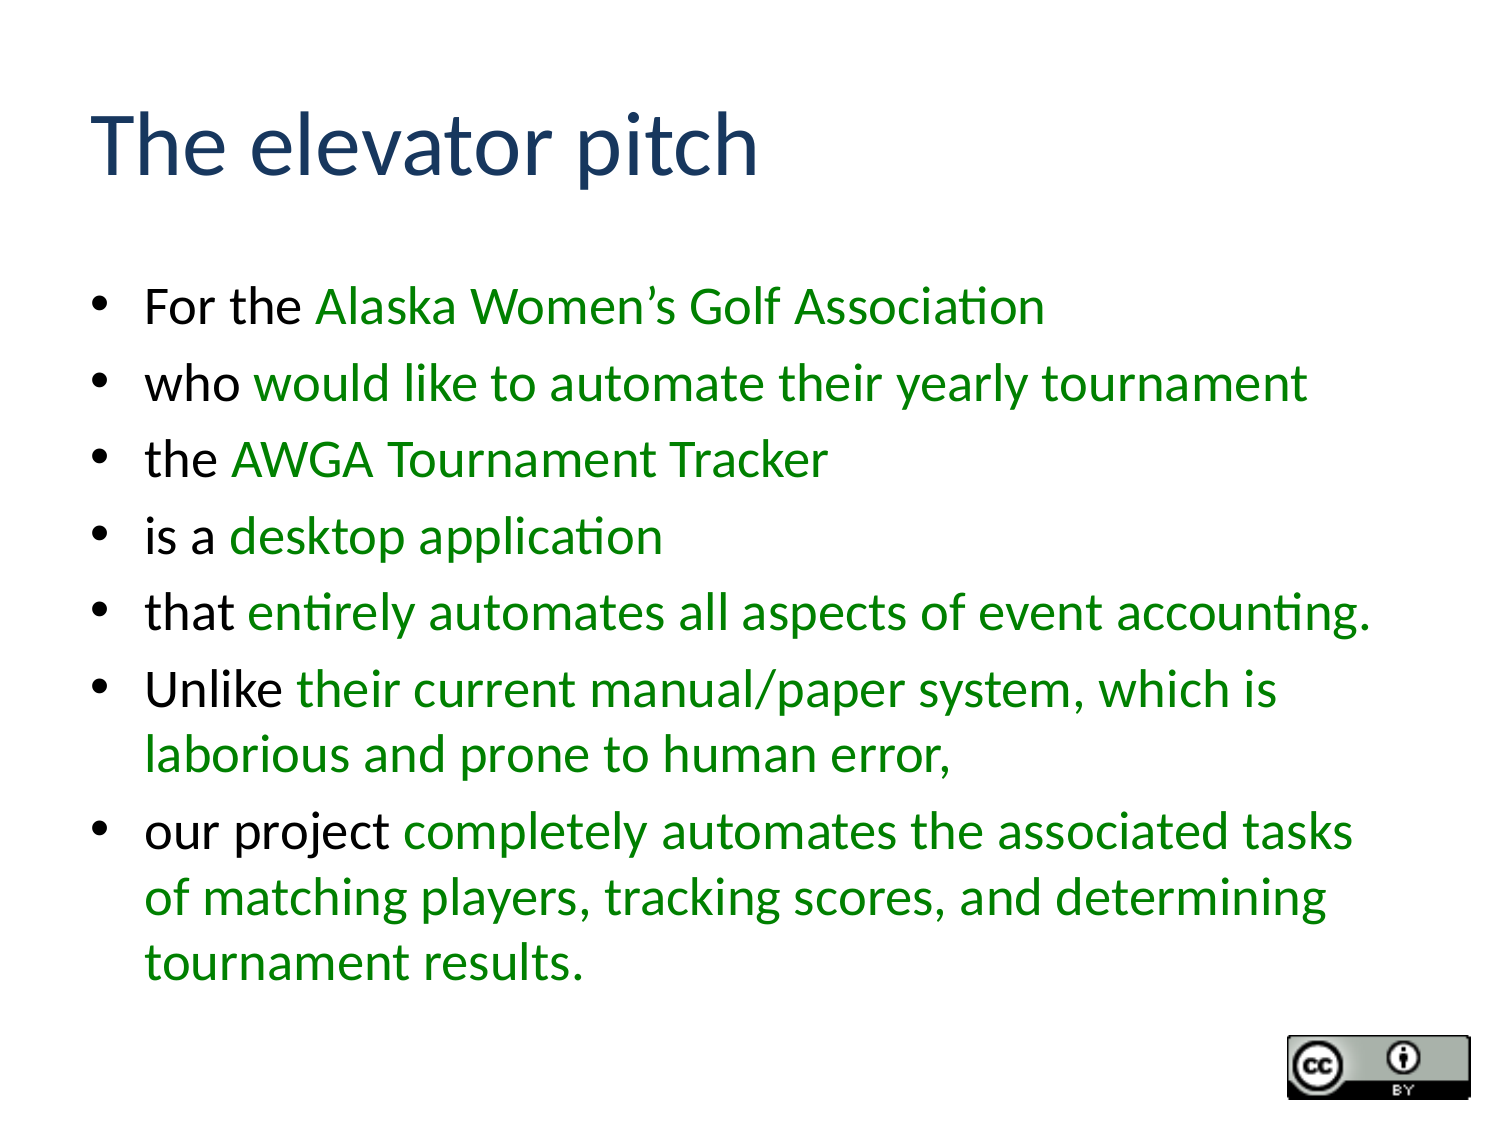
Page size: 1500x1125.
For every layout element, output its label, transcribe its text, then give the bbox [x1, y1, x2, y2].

list For the Alaska Women’s Golf Association who would like to automate their yearly tournament the AWGA Tournament Tracker is a desktop application that entirely automates all aspects of event accounting. Unlike their current manual/paper system, which is laborious and prone to human error, our project completely automates the associated tasks of matching players, tracking scores, and determining tournament results. [75, 262, 1425, 1005]
title The elevator pitch [75, 45, 1425, 233]
picture [1287, 1035, 1471, 1100]
